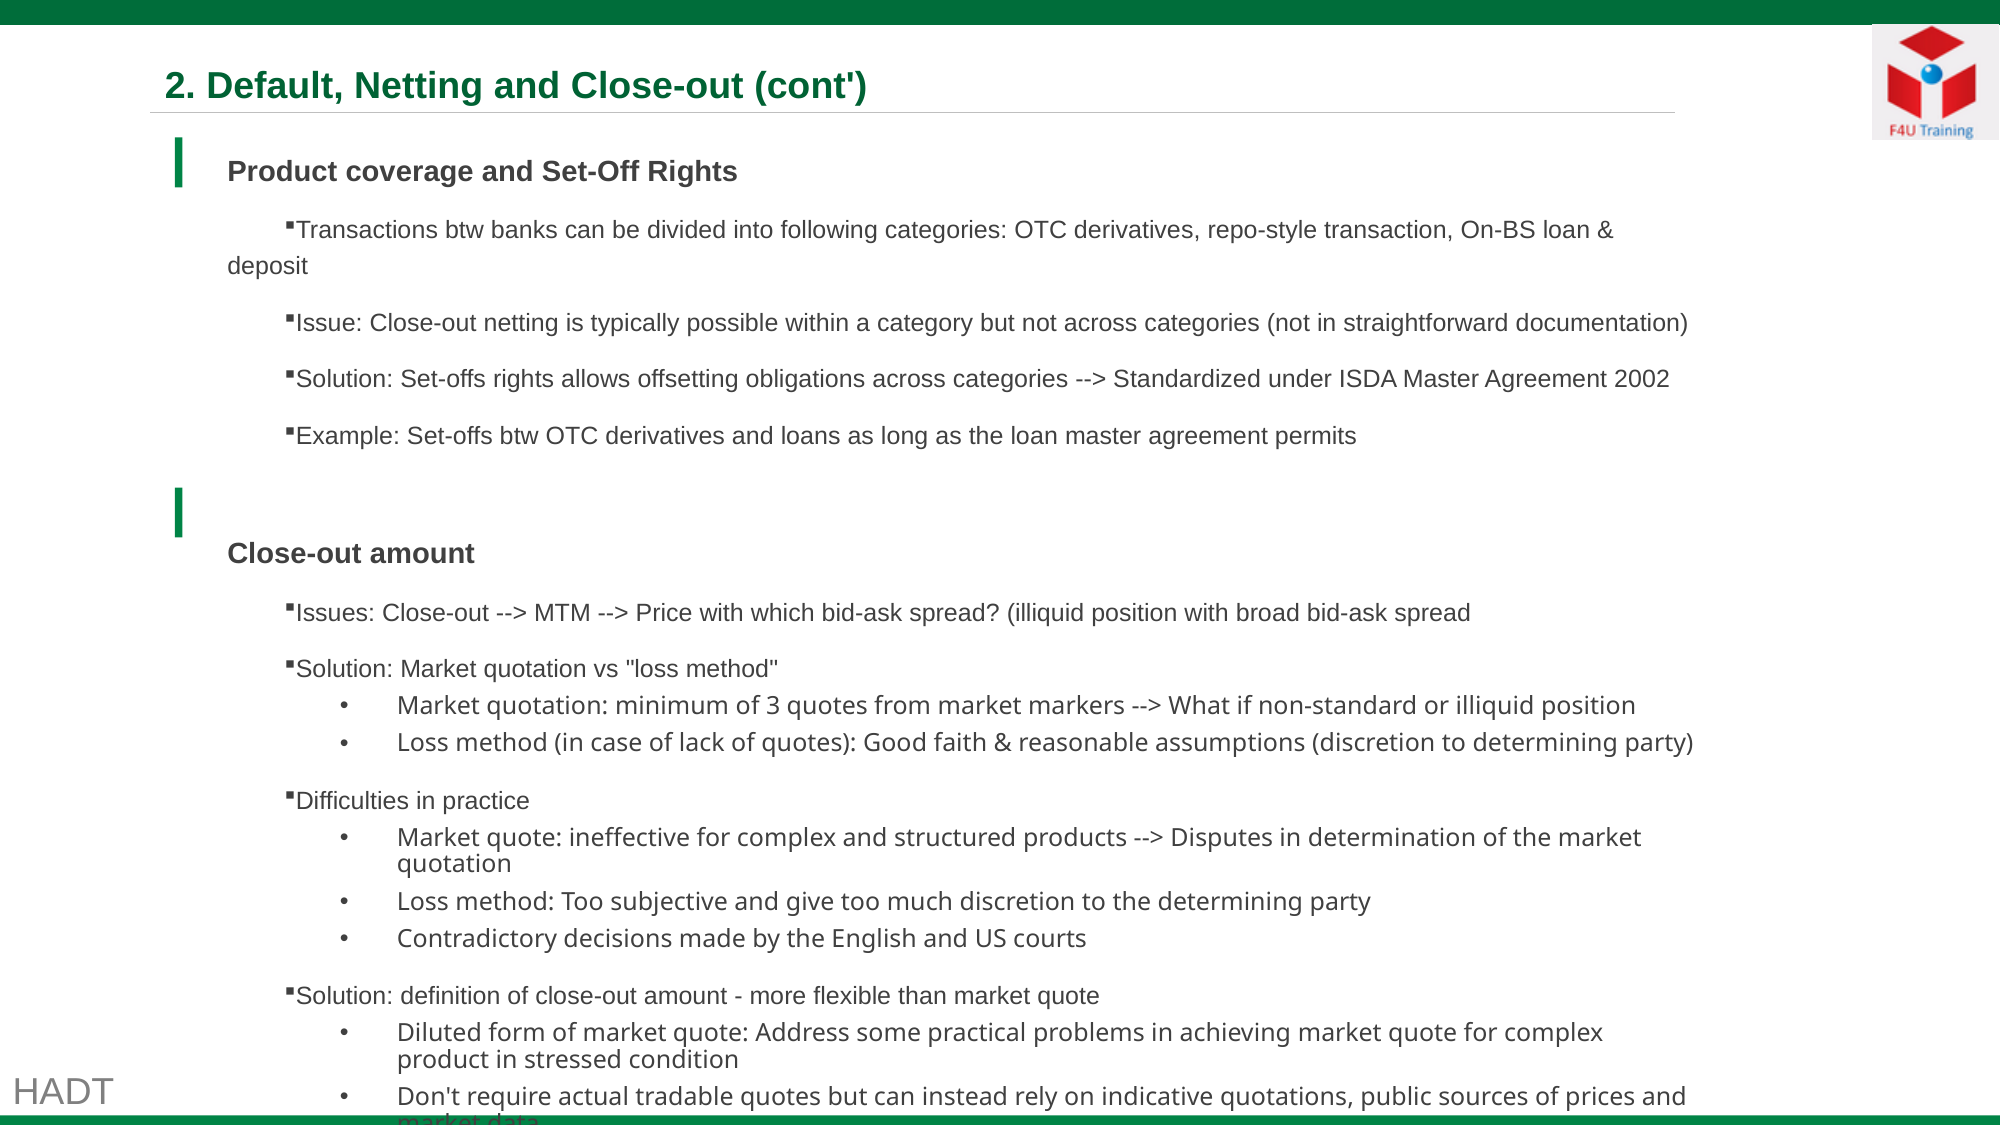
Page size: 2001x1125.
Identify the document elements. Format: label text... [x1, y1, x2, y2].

picture [1872, 24, 1999, 140]
text_box [174, 136, 183, 188]
text_box [174, 486, 183, 538]
list 2. Default, Netting and Close-out (cont') [150, 59, 1475, 110]
list Product coverage and Set-Off Rights Transactions btw banks can be divided into following categories: OTC derivatives, repo-style transaction, On-BS loan & deposit Issue: Close-out netting is typically possible within a category but not across categories (not in straightforward documentation) Solution: Set-offs rights allows offsetting obligations across categories --> Standardized under ISDA Master Agreement 2002 Example: Set-offs btw OTC derivatives and loans as long as the loan master agreement permits Close-out amount Issues: Close-out --> MTM --> Price with which bid-ask spread? (illiquid position with broad bid-ask spread Solution: Market quotation vs "loss method" Market quotation: minimum of 3 quotes from market markers --> What if non-standard or illiquid position Loss method (in case of lack of quotes): Good faith & reasonable assumptions (discretion to determining party) Difficulties in practice Market quote: ineffective for complex and structured products --> Disputes in determination of the market quotation Loss method: Too subjective and give too much discretion to the determining party Contradictory decisions made by the English and US courts Solution: definition of close-out amount - more flexible than market quote Diluted form of market quote: Address some practical problems in achieving market quote for complex product in stressed condition Don't require actual tradable quotes but can instead rely on indicative quotations, public sources of prices and market data Take into account the determining party's own creditworthiness and cost of funding and hedging [212, 137, 1713, 1125]
